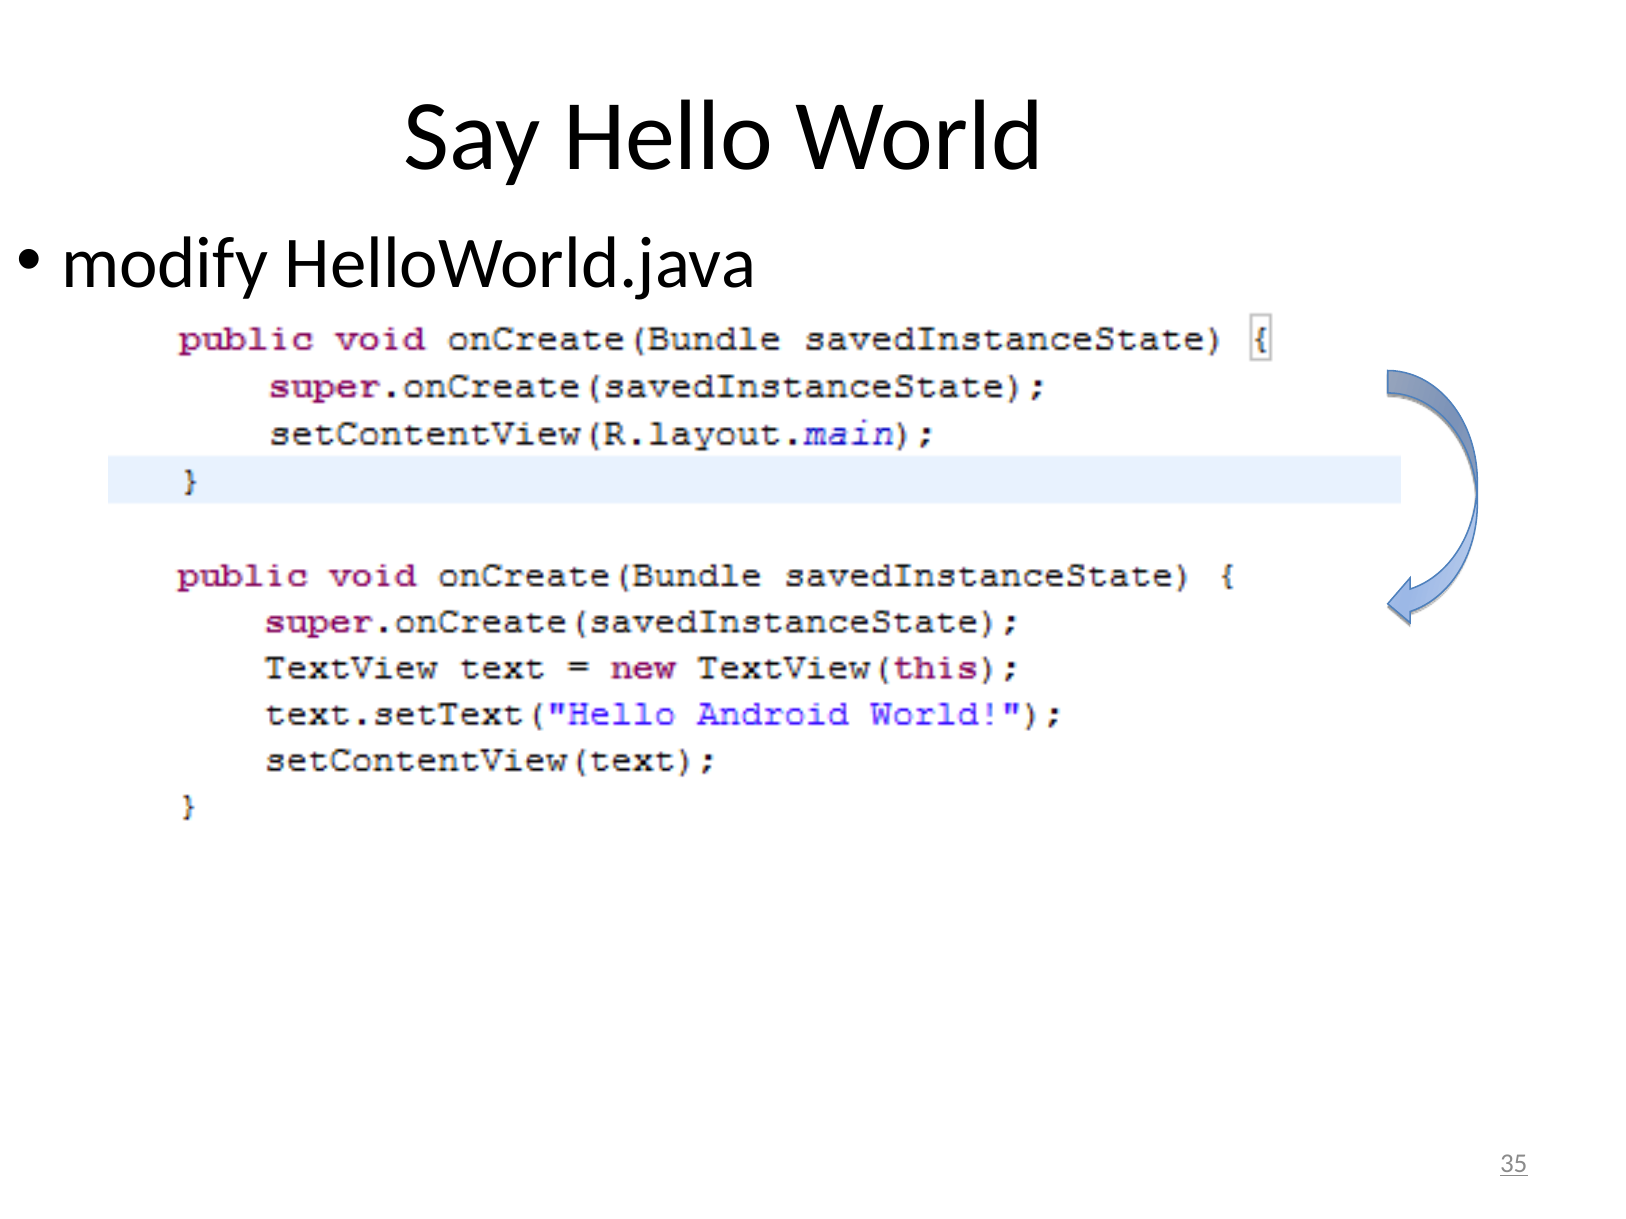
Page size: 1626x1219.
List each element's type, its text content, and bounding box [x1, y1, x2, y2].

picture [95, 549, 1350, 826]
list modify HelloWorld.java [0, 206, 1335, 301]
text_box [1387, 373, 1478, 623]
picture [108, 306, 1401, 508]
slide_number 34 [1164, 1129, 1544, 1195]
title Say Hello World [0, 91, 1448, 168]
